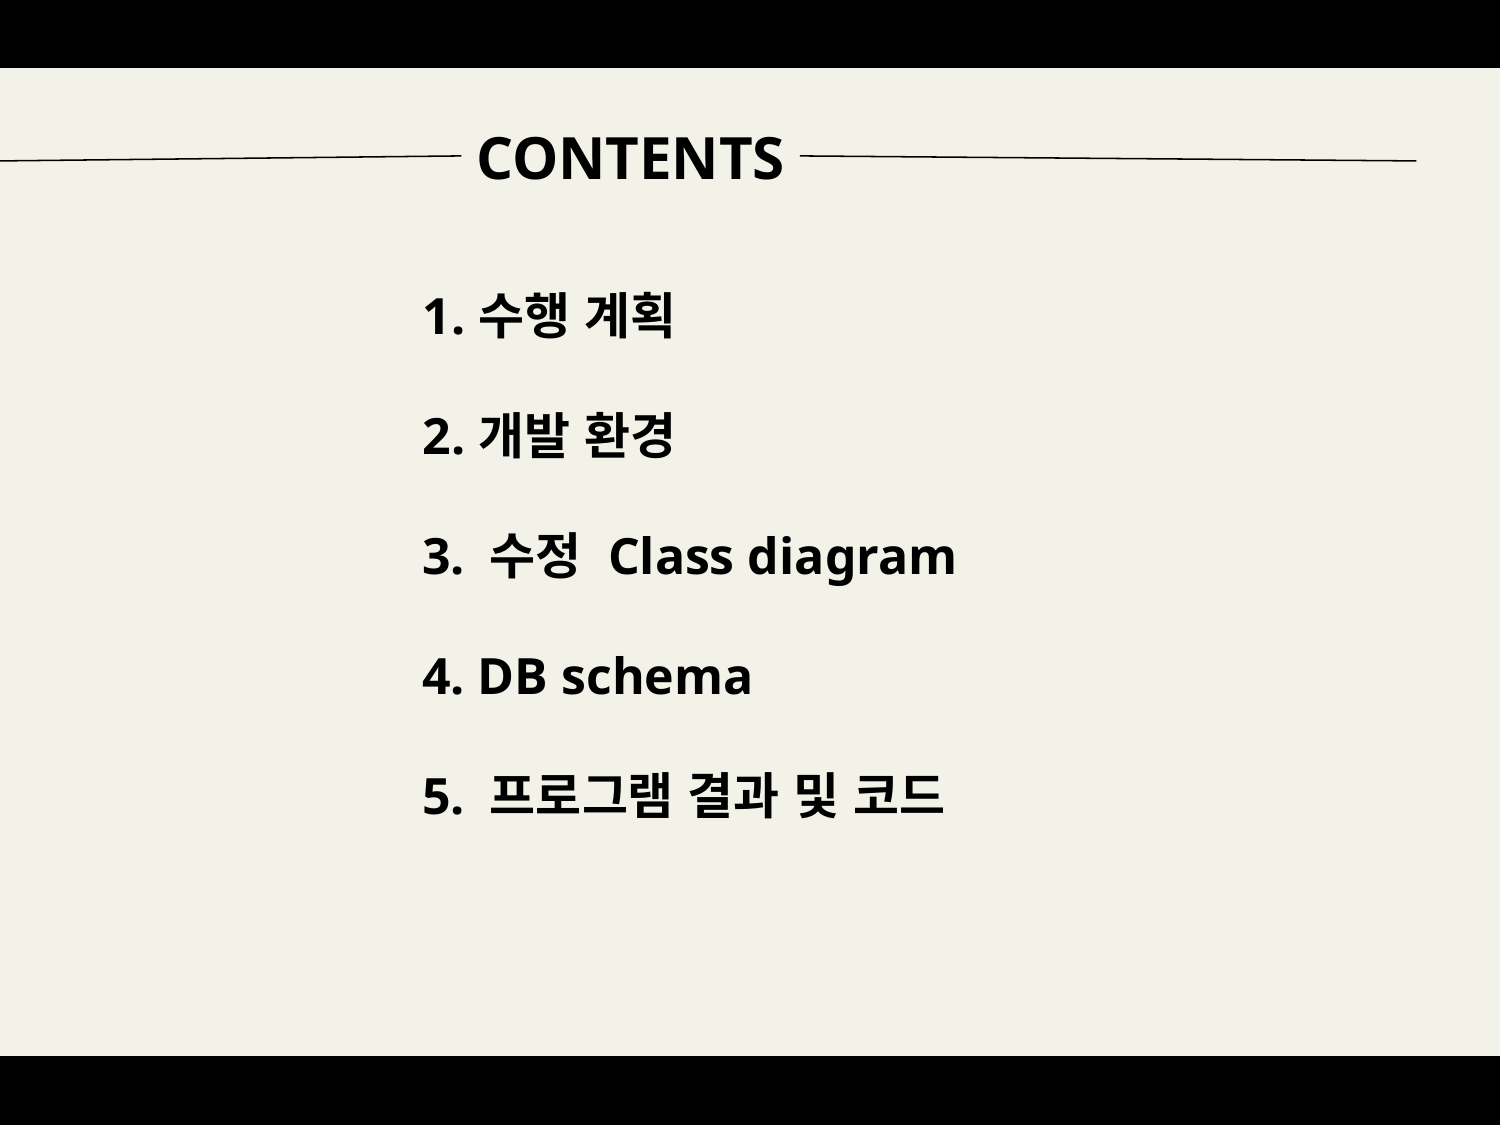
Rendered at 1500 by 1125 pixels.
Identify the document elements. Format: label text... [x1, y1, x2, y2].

text_box [0, 0, 1500, 68]
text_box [0, 156, 455, 162]
text_box CONTENTS [461, 113, 800, 199]
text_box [806, 156, 1417, 162]
text_box [0, 1056, 1500, 1125]
text_box 수행 계획 개발 환경 3. 수정 Class diagram 4. DB schema 5. 프로그램 결과 및 코드 [407, 276, 1086, 1116]
